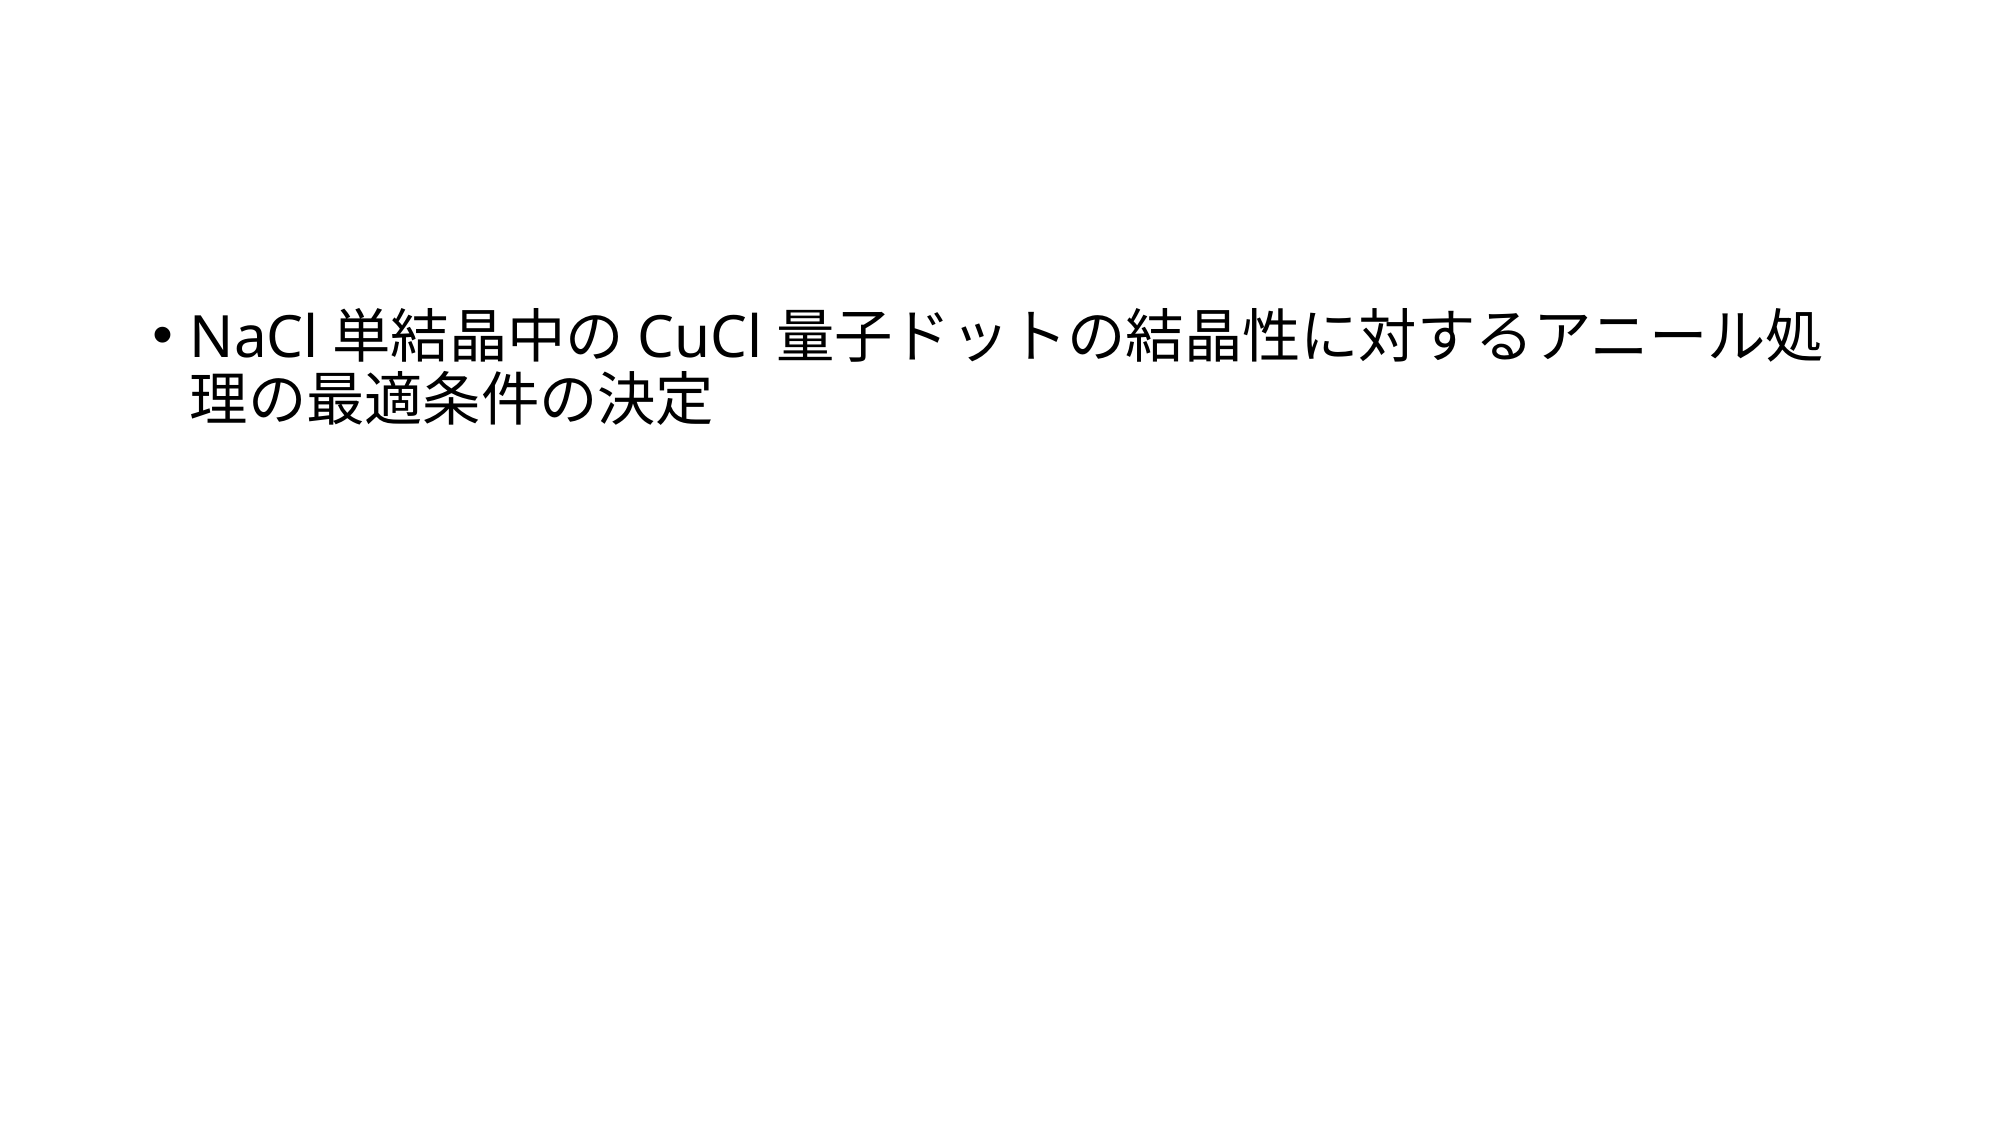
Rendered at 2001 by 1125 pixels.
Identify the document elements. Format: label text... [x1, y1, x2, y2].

list NaCl単結晶中のCuCl量子ドットの結晶性に対するアニール処理の最適条件の決定 [137, 299, 1863, 1014]
